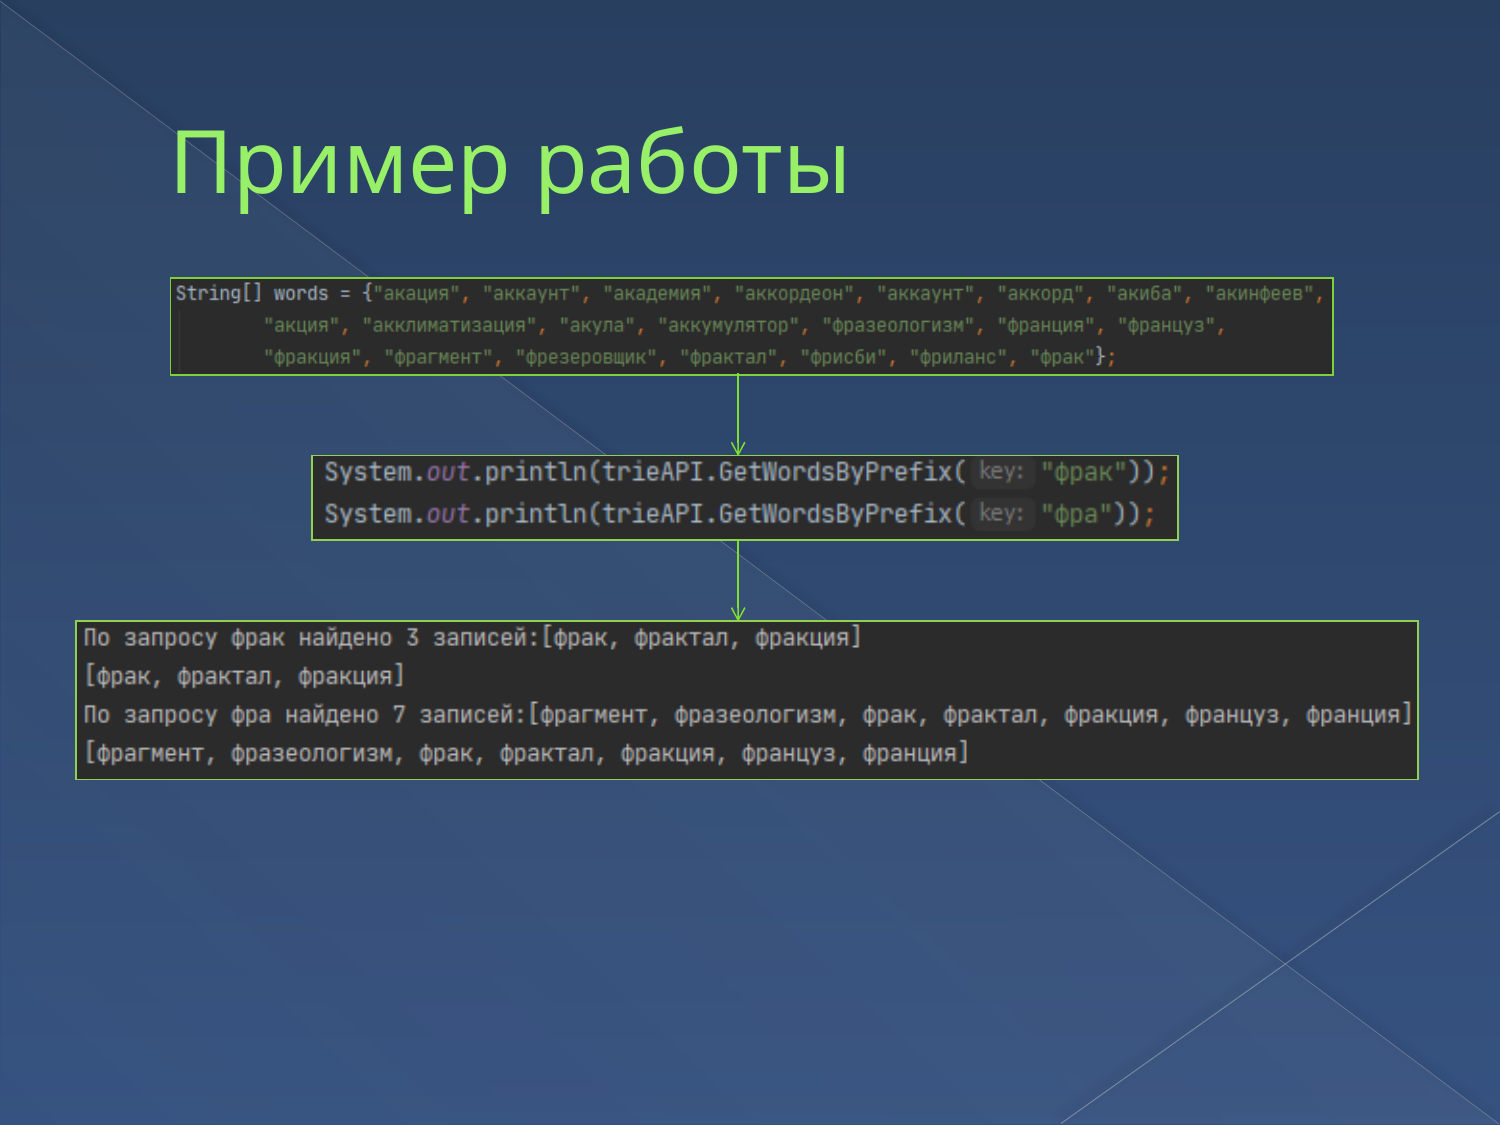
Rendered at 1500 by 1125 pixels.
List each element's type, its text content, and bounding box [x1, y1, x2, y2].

title Пример работы [75, 43, 1425, 274]
picture [170, 278, 1333, 375]
picture [76, 621, 1418, 780]
picture [312, 455, 1178, 540]
